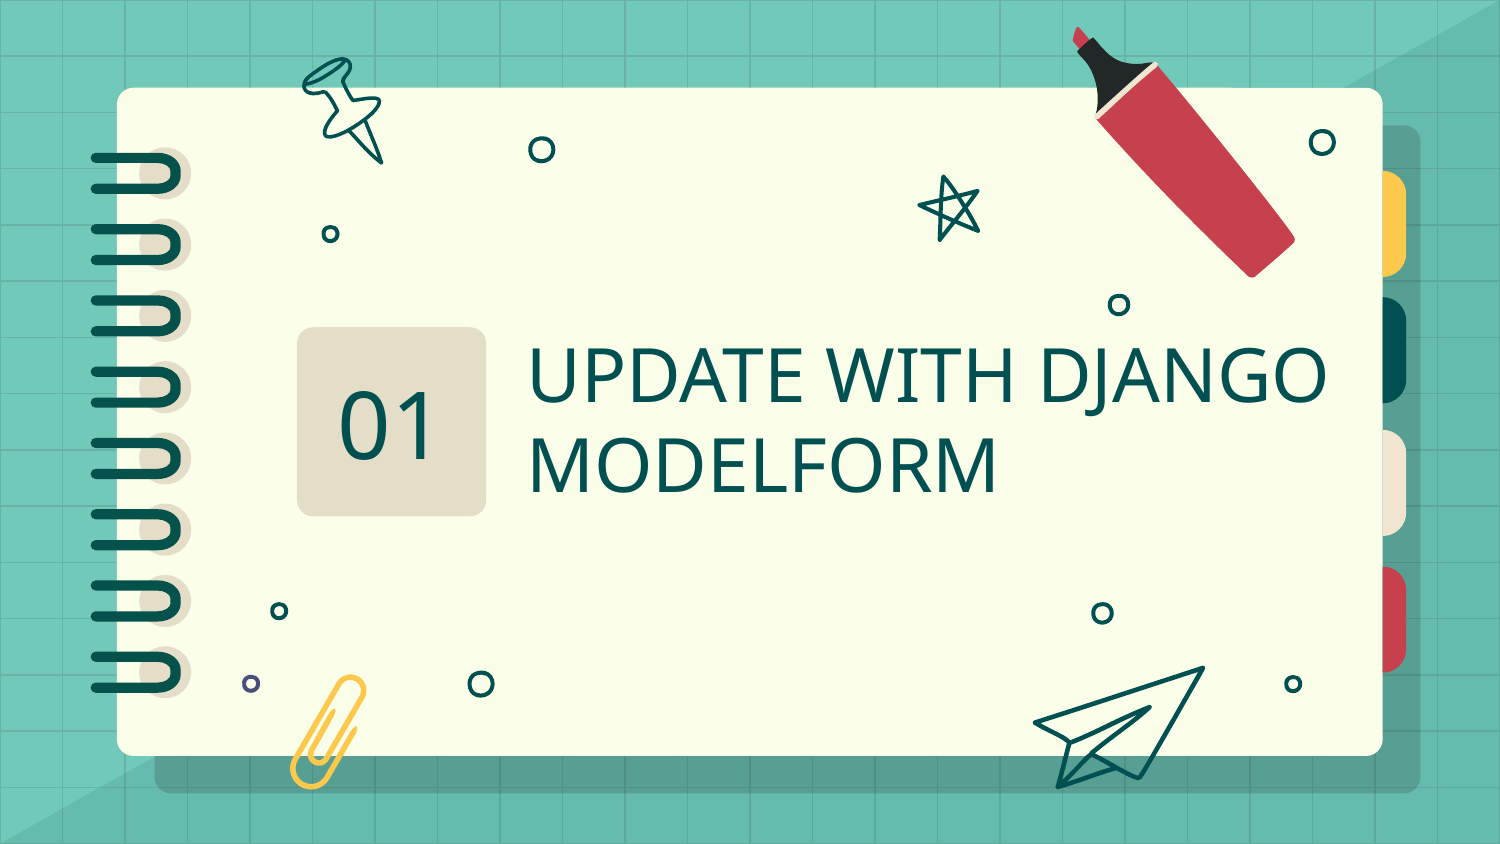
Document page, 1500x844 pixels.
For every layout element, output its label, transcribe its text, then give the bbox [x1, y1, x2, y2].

text_box [296, 327, 487, 517]
text_box [1107, 293, 1131, 317]
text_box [1072, 26, 1296, 278]
text_box [242, 674, 261, 693]
text_box [1091, 602, 1114, 625]
title 01 [297, 352, 487, 491]
title UPDATE WITH DJANGO MODELFORM [511, 304, 1467, 523]
